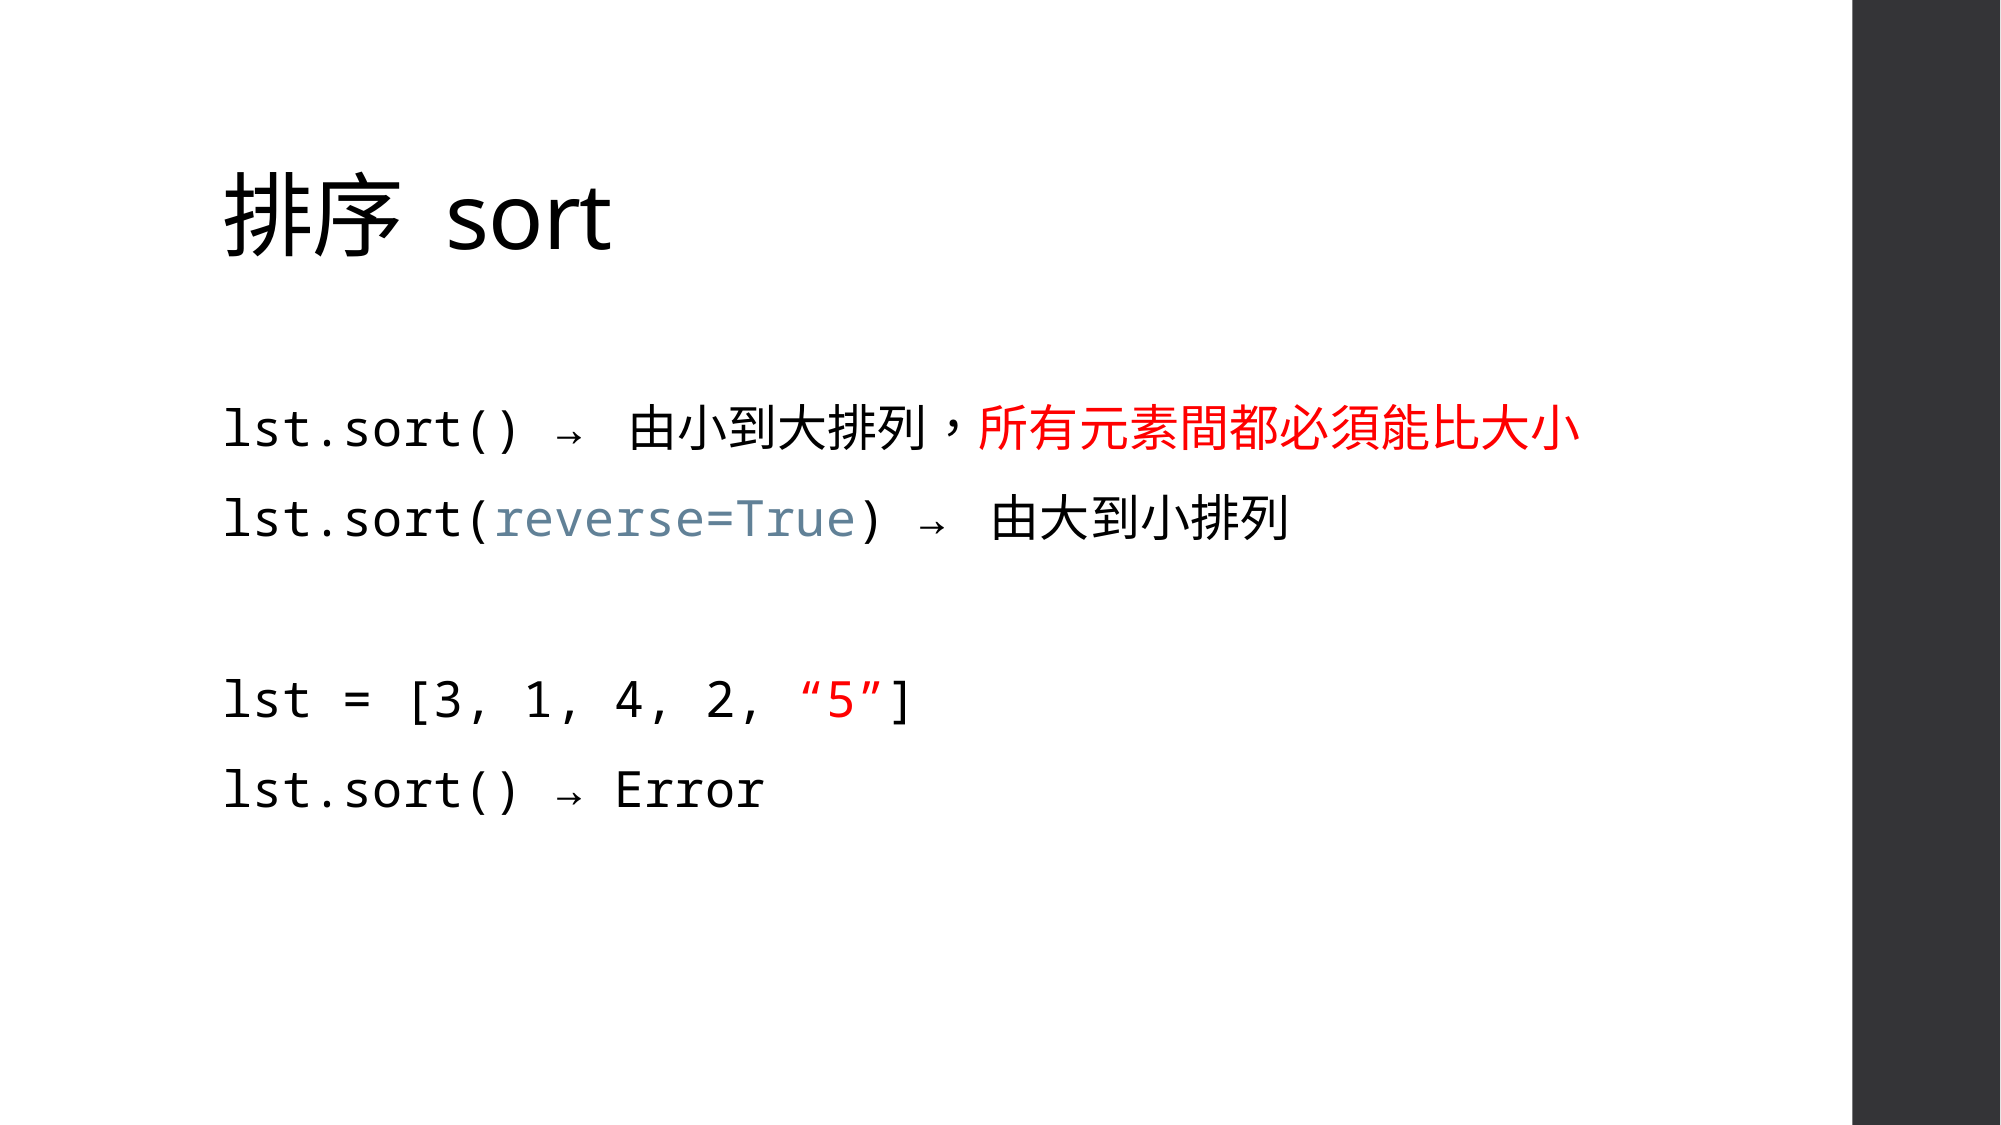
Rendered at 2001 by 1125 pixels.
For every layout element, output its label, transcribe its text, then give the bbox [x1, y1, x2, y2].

list lst.sort() → 由小到大排列，所有元素間都必須能比大小 lst.sort(reverse=True) → 由大到小排列 lst = [3, 1, 4, 2, “5”] lst.sort() → Error [206, 299, 1617, 1014]
title 排序 sort [206, 60, 1797, 278]
